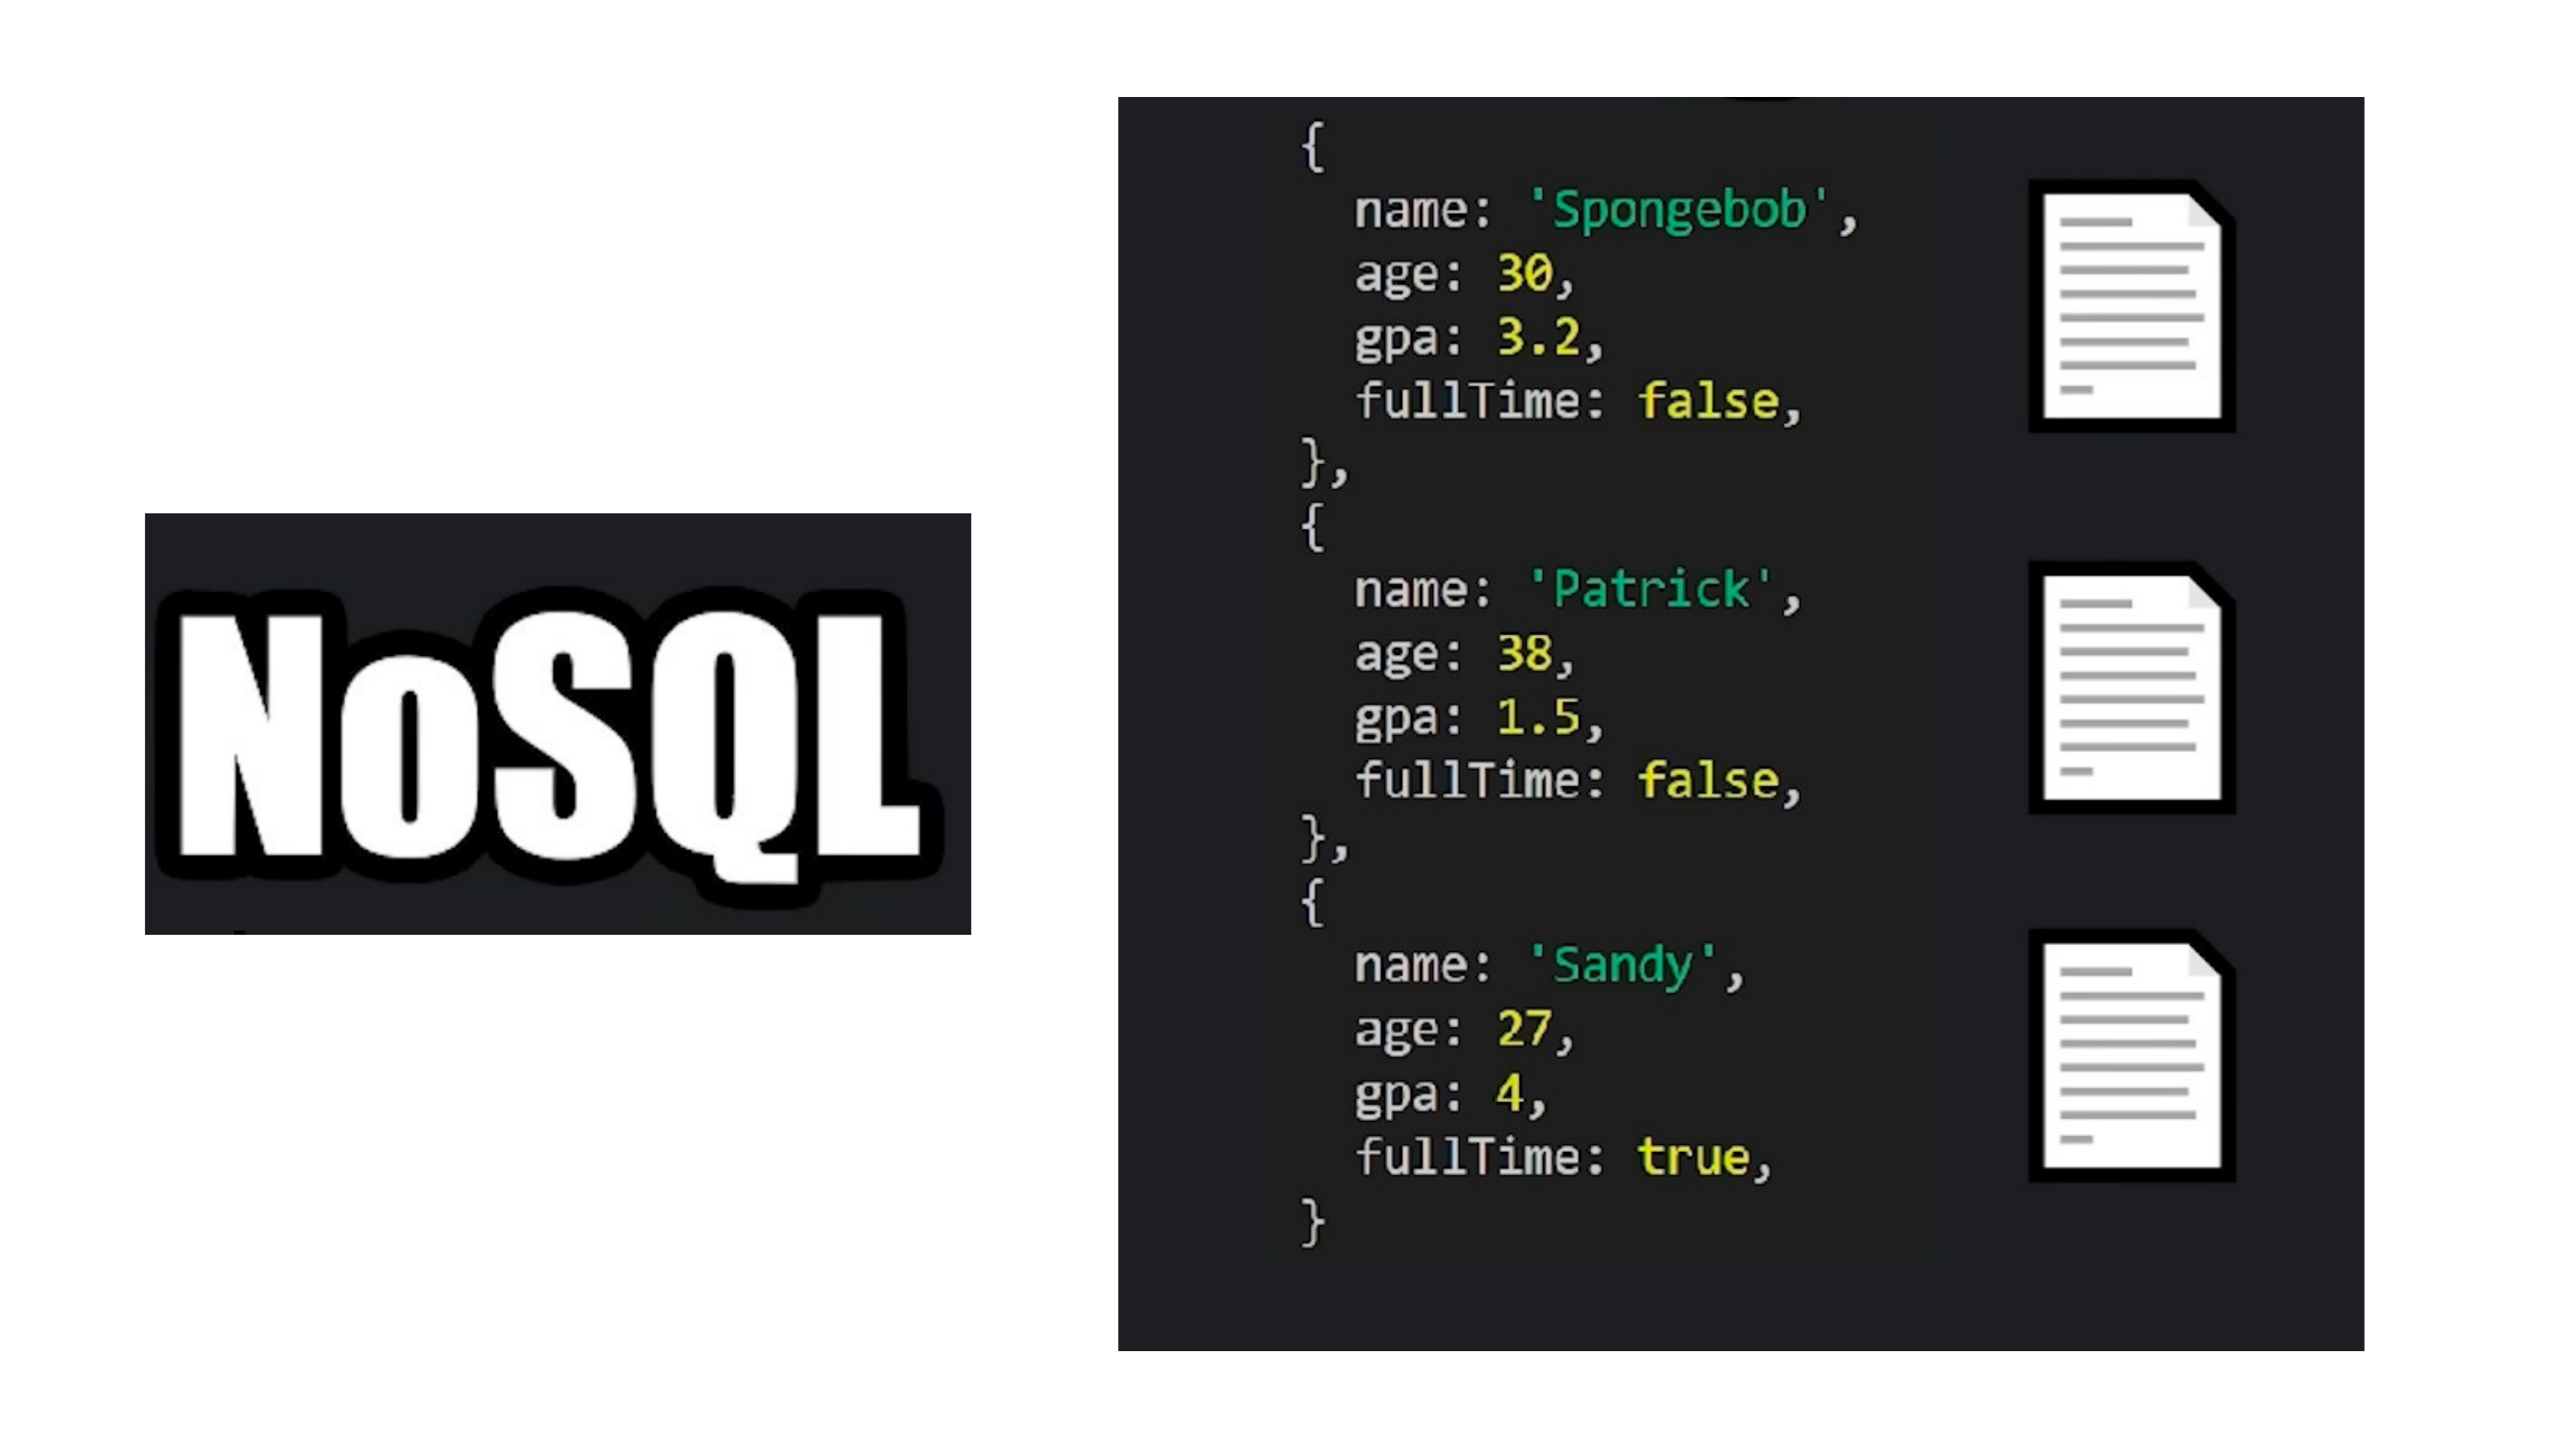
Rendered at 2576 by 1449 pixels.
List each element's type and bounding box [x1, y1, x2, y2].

text_box [144, 513, 972, 936]
text_box [1118, 97, 2365, 1351]
